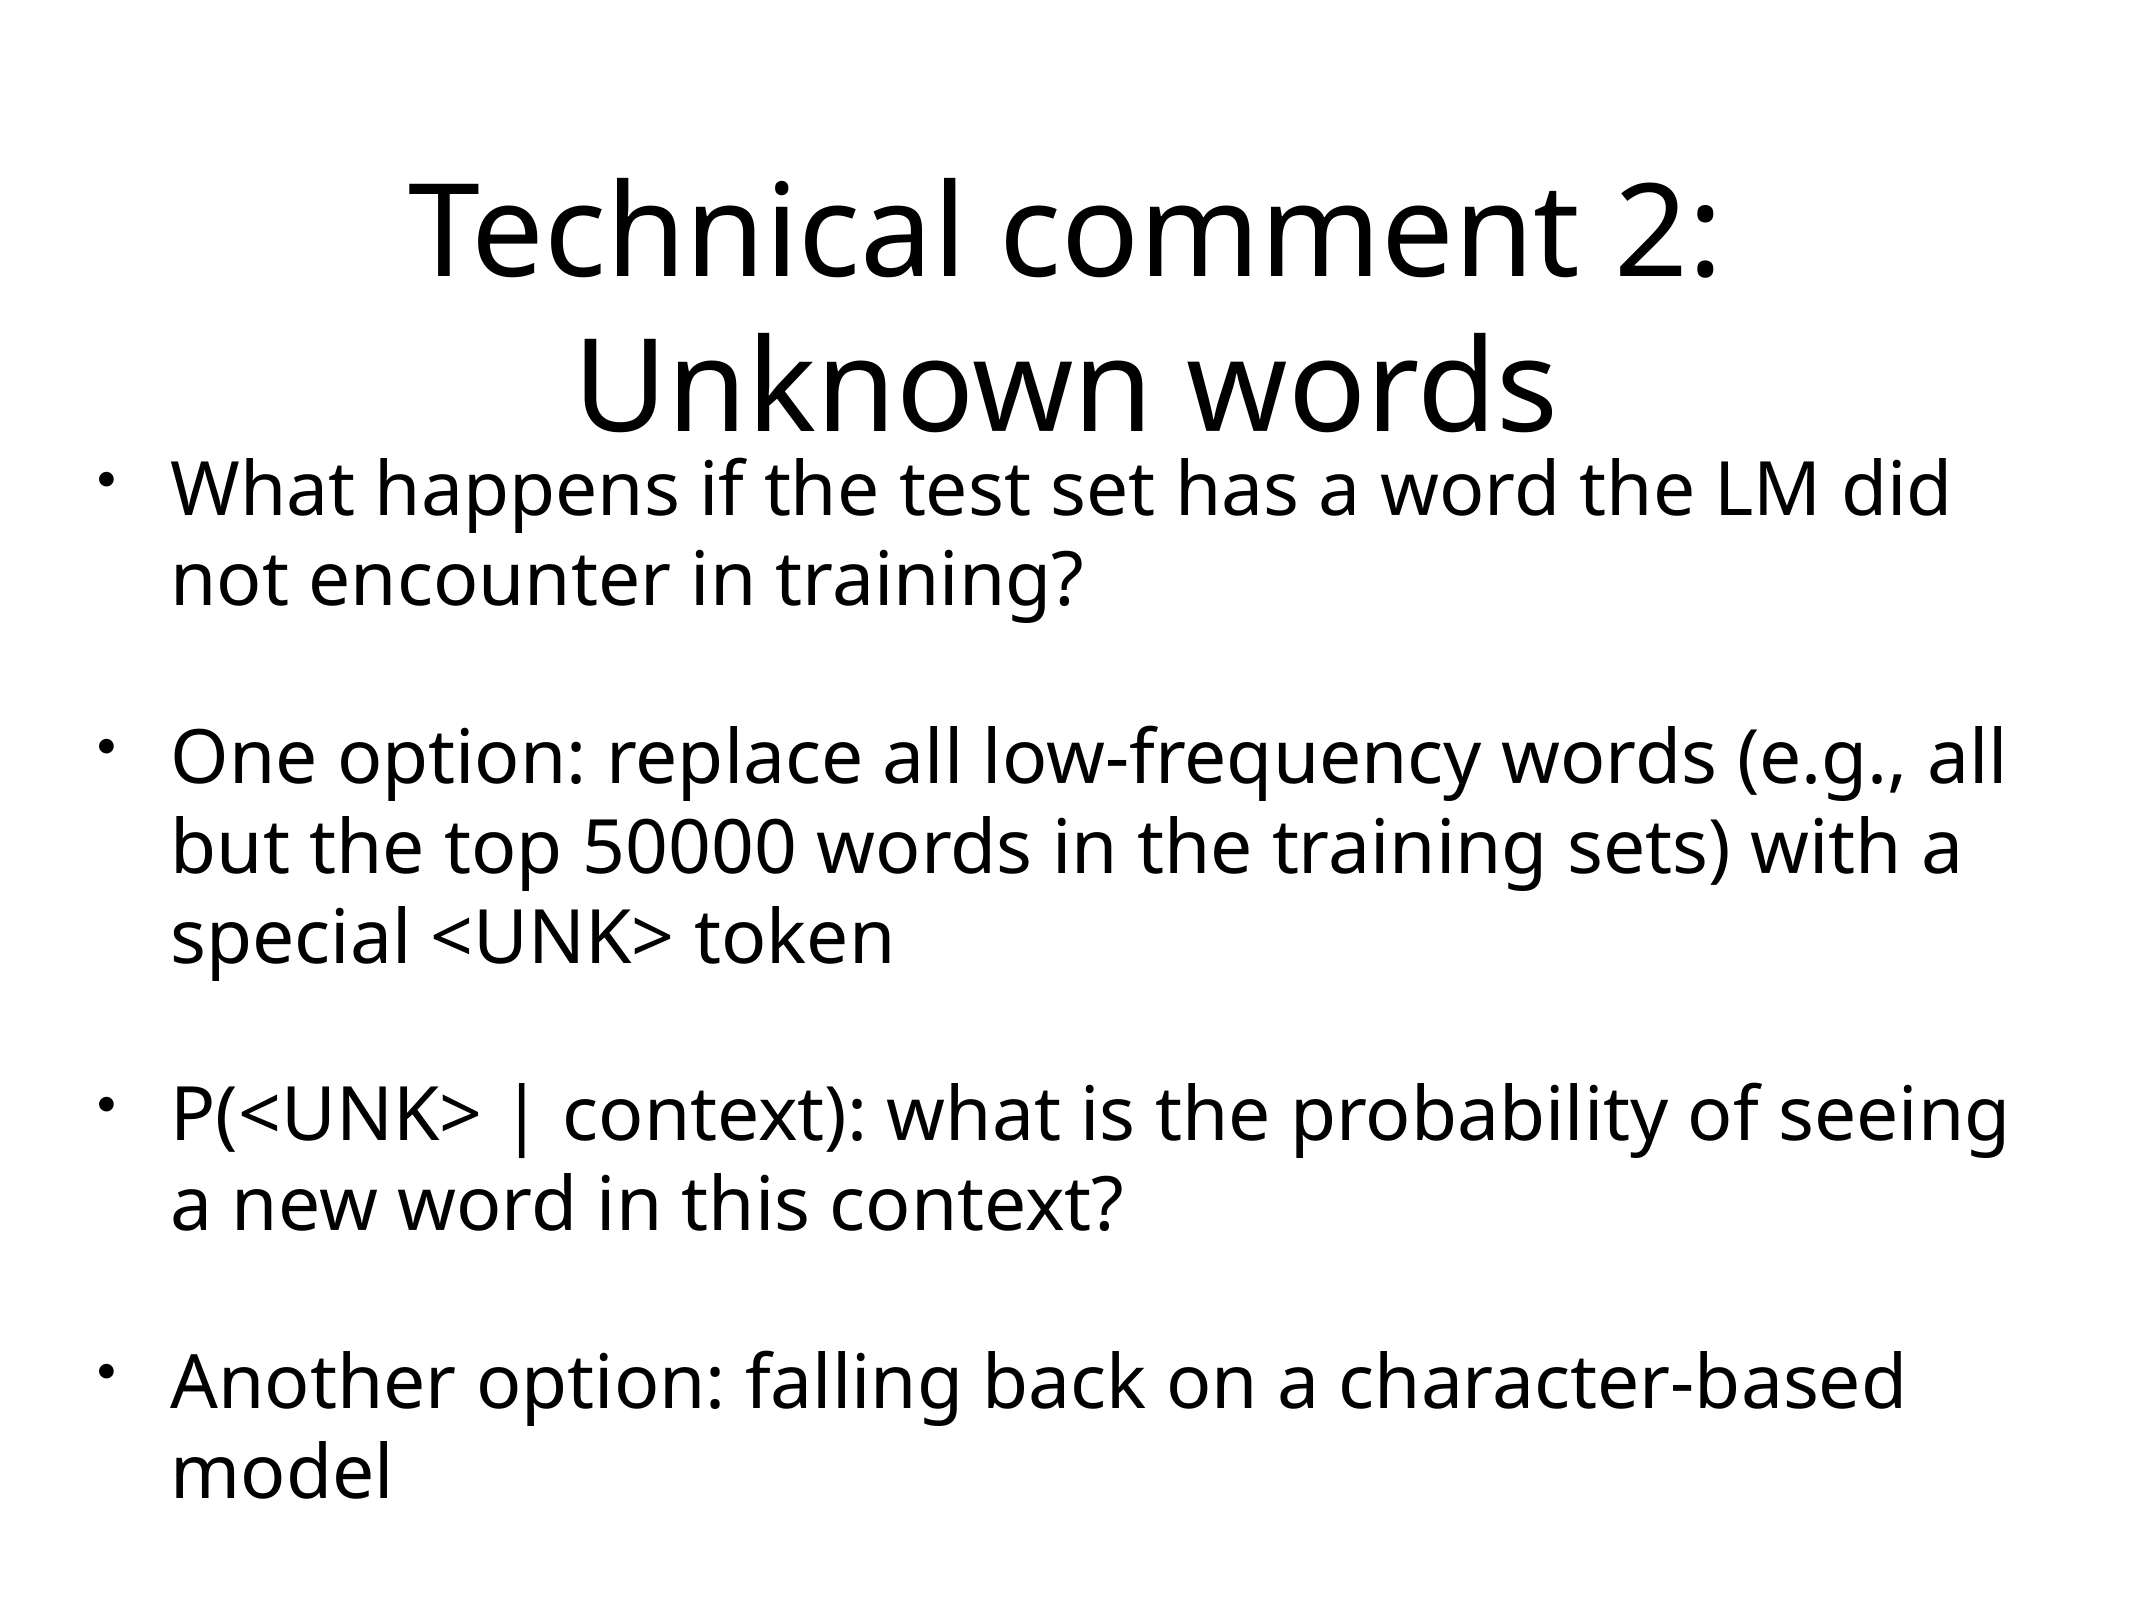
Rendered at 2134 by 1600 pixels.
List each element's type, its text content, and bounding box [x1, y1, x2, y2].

text_box Technical comment 2: Unknown words [134, 138, 1999, 409]
list What happens if the test set has a word the LM did not encounter in training? One option: replace all low-frequency words (e.g., all but the top 50000 words in the training sets) with a special <UNK> token P(<UNK> | context): what is the probability of seeing a new word in this context? Another option: falling back on a character-based model [88, 409, 2045, 1544]
